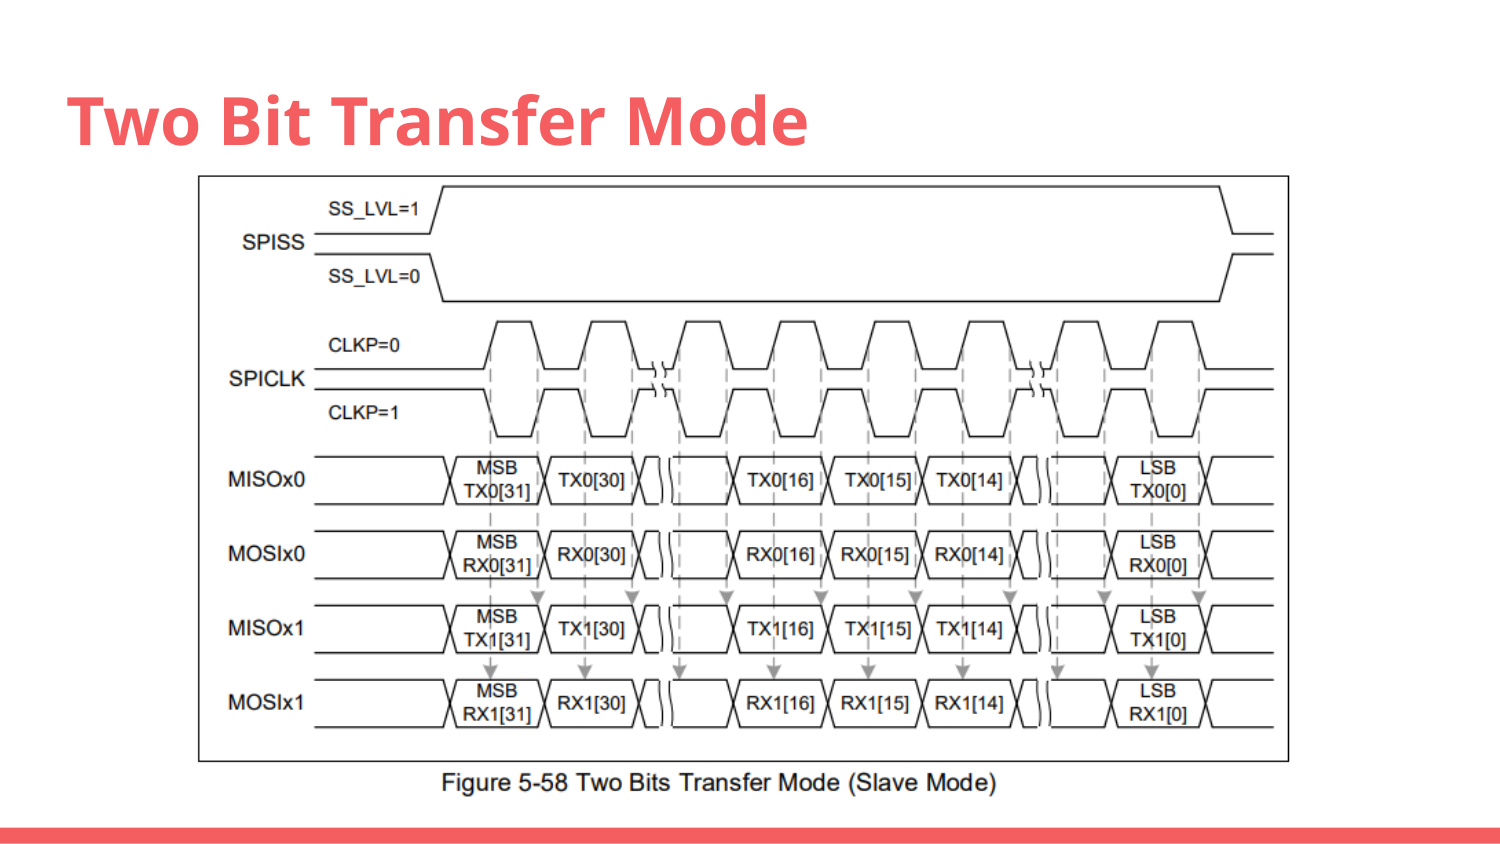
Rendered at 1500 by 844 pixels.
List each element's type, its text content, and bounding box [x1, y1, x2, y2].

title Two Bit Transfer Mode [51, 64, 1449, 167]
picture [190, 166, 1310, 809]
